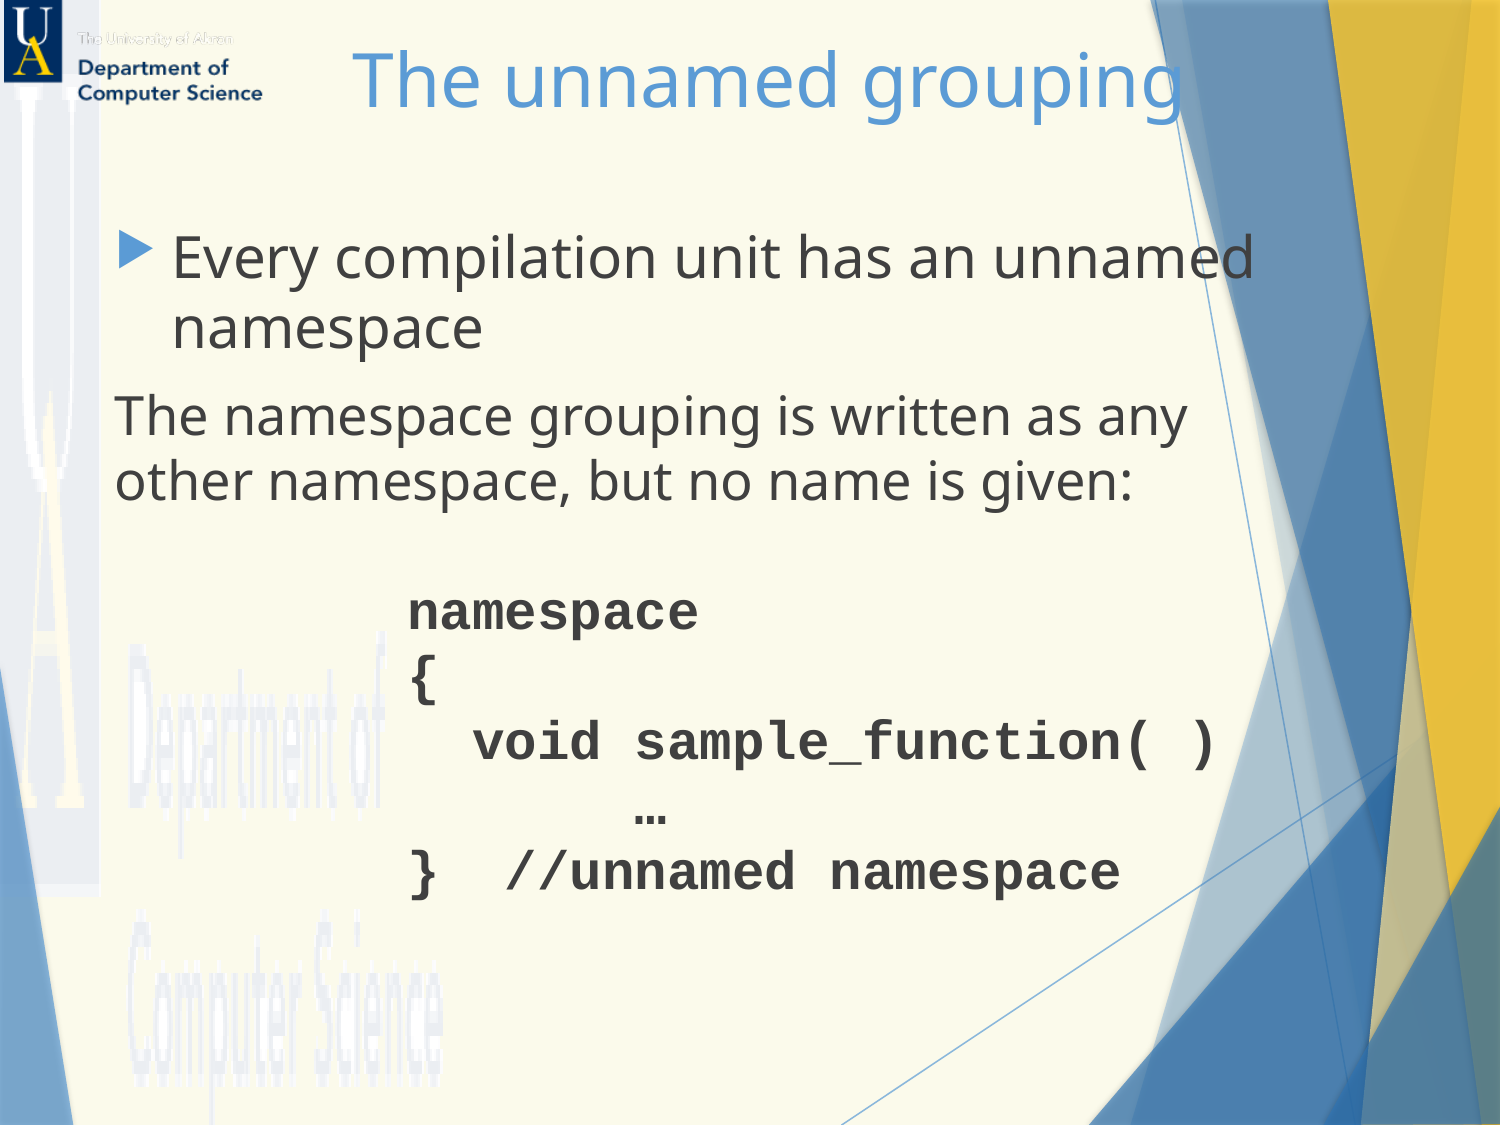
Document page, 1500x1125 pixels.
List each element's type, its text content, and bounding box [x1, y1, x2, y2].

title The unnamed grouping [337, 24, 1379, 242]
list Every compilation unit has an unnamed namespace The namespace grouping is written as any other namespace, but no name is given: namespace { void sample_function( ) … } //unnamed namespace [99, 212, 1300, 850]
picture [4, 0, 395, 124]
